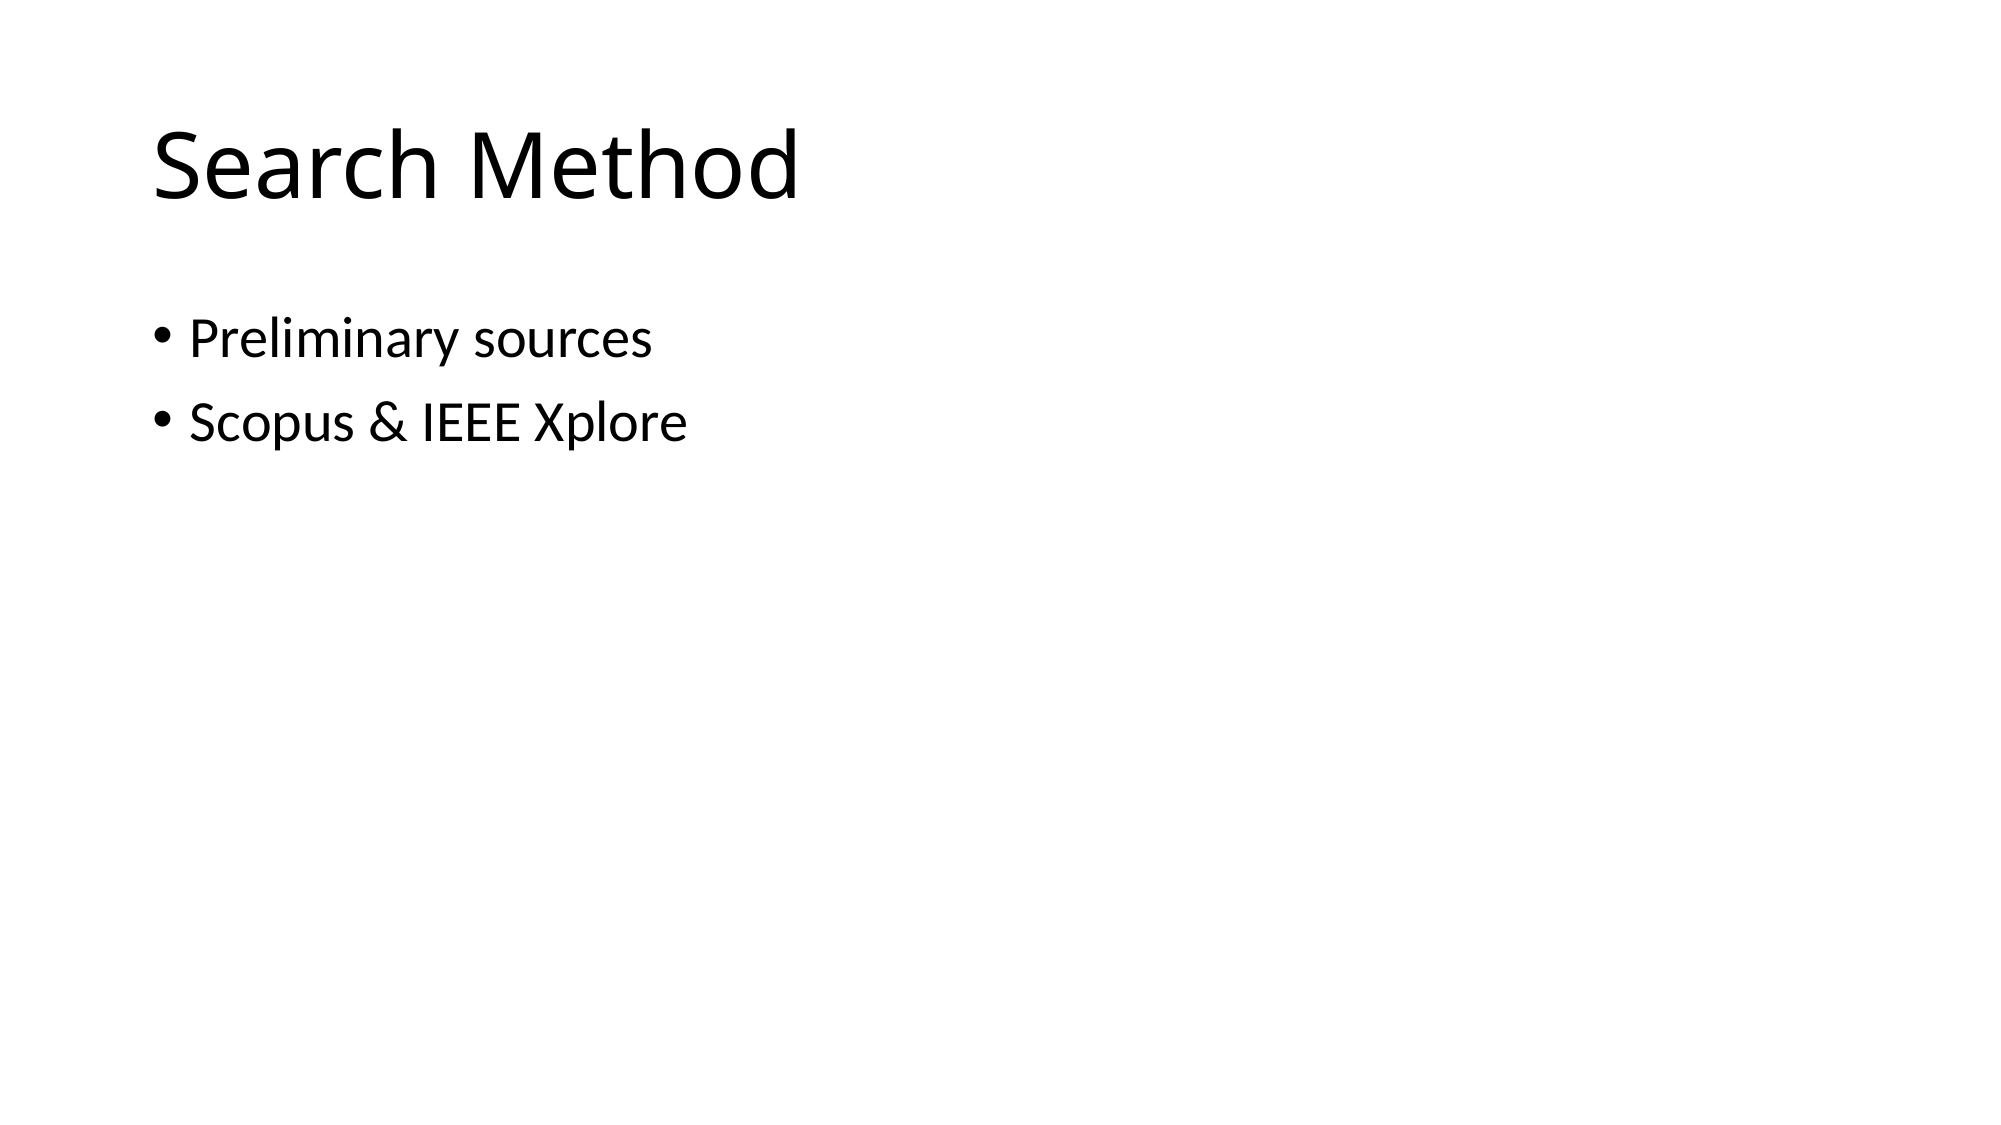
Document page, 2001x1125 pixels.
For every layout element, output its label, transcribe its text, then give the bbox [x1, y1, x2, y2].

list Preliminary sources Scopus & IEEE Xplore [137, 299, 1863, 1014]
title Search Method [137, 59, 1863, 278]
